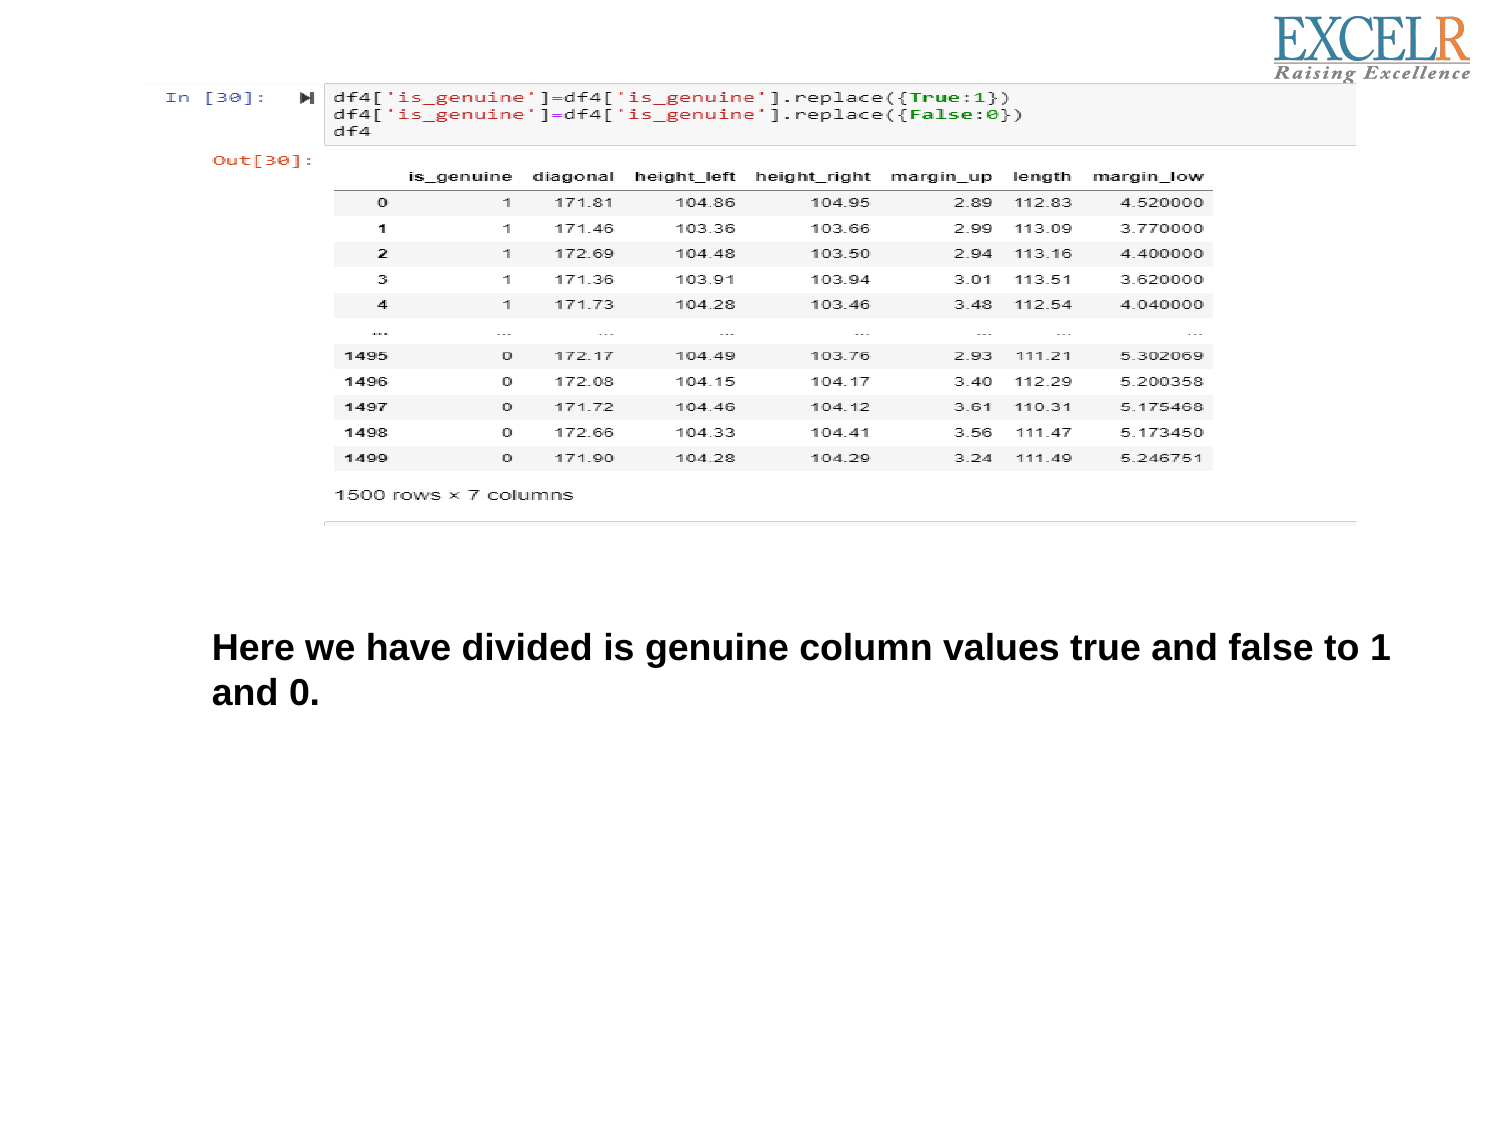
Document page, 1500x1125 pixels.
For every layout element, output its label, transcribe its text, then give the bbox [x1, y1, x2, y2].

text_box Here we have divided is genuine column values true and false to 1 and 0. [196, 615, 1442, 721]
picture [143, 16, 1470, 527]
